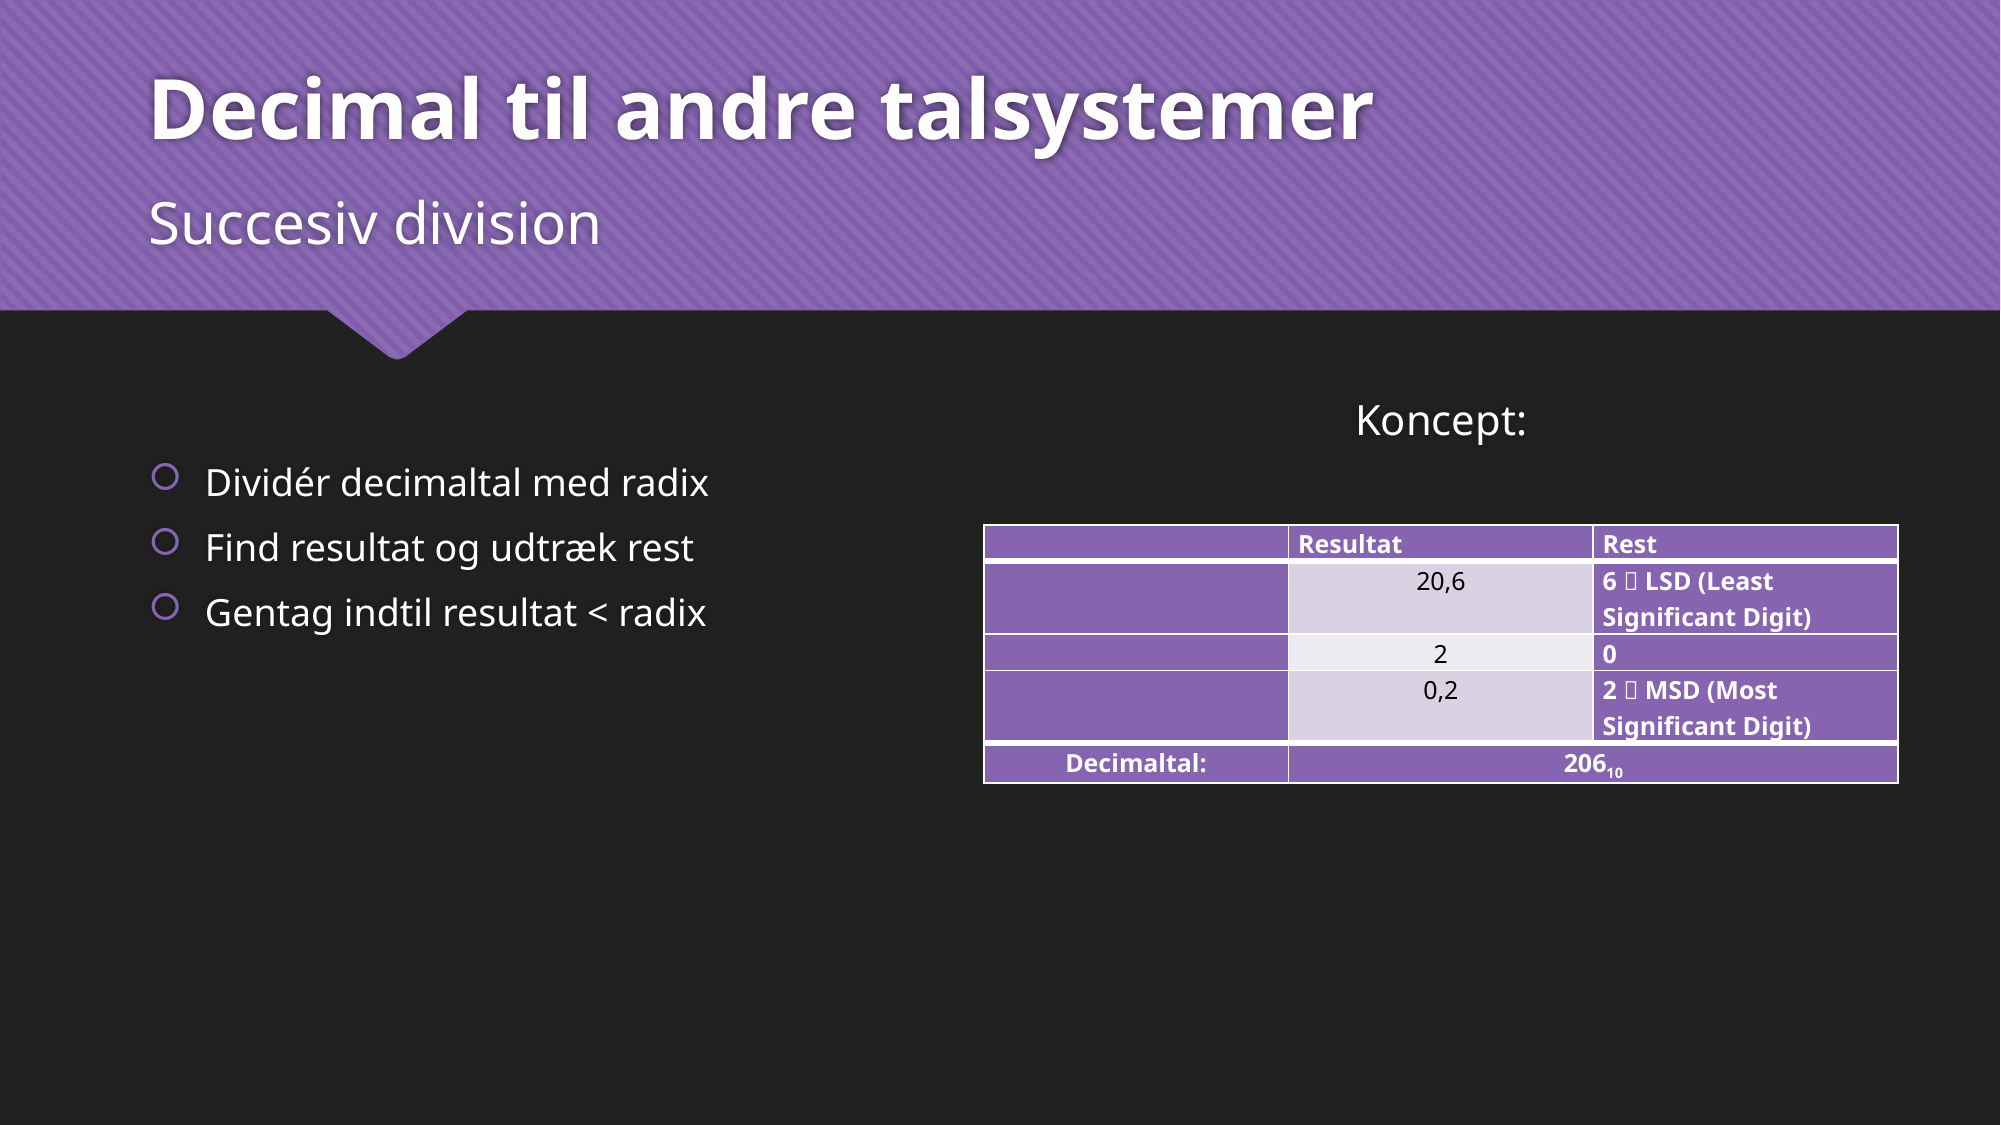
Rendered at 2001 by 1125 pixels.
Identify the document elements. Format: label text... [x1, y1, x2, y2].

list Koncept: [1014, 356, 1868, 452]
list Dividér decimaltal med radix Find resultat og udtræk rest Gentag indtil resultat < radix [133, 451, 985, 962]
title Decimal til andre talsystemer [132, 4, 1868, 164]
list Succesiv division [133, 169, 985, 264]
